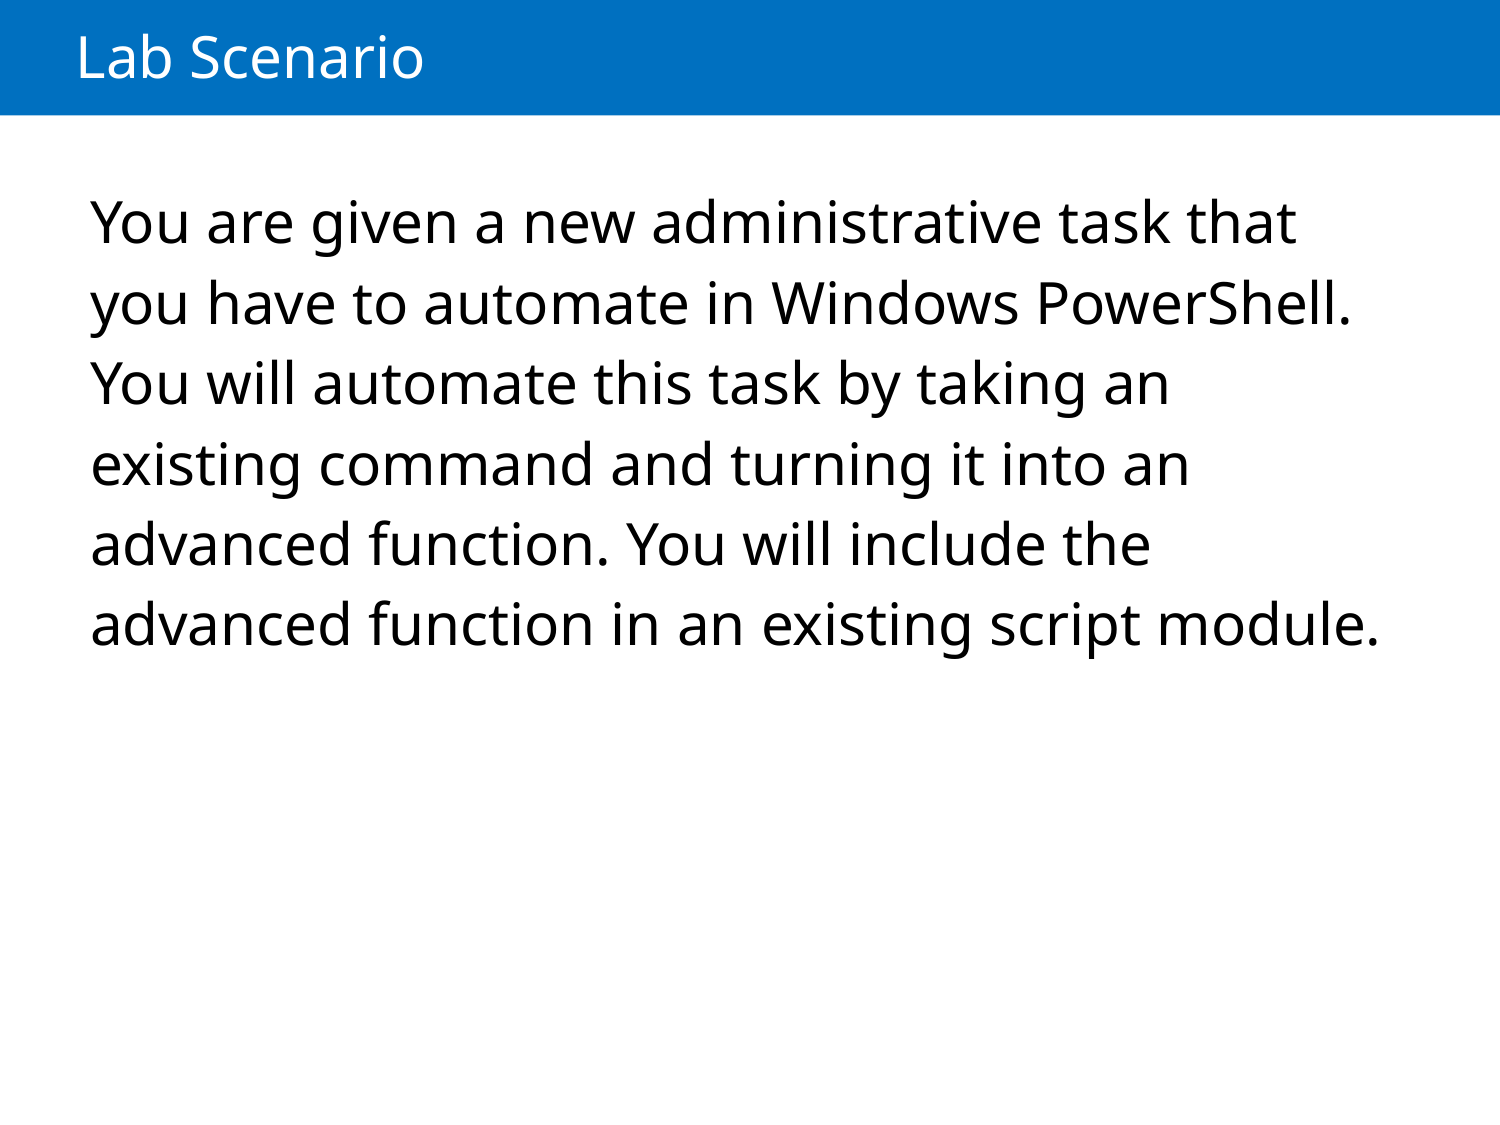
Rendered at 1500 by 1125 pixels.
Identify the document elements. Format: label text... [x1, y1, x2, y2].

title Lab Scenario [75, 0, 1351, 122]
text_box You are given a new administrative task that you have to automate in Windows PowerShell. You will automate this task by taking an existing command and turning it into an advanced function. You will include the advanced function in an existing script module. [75, 167, 1408, 665]
